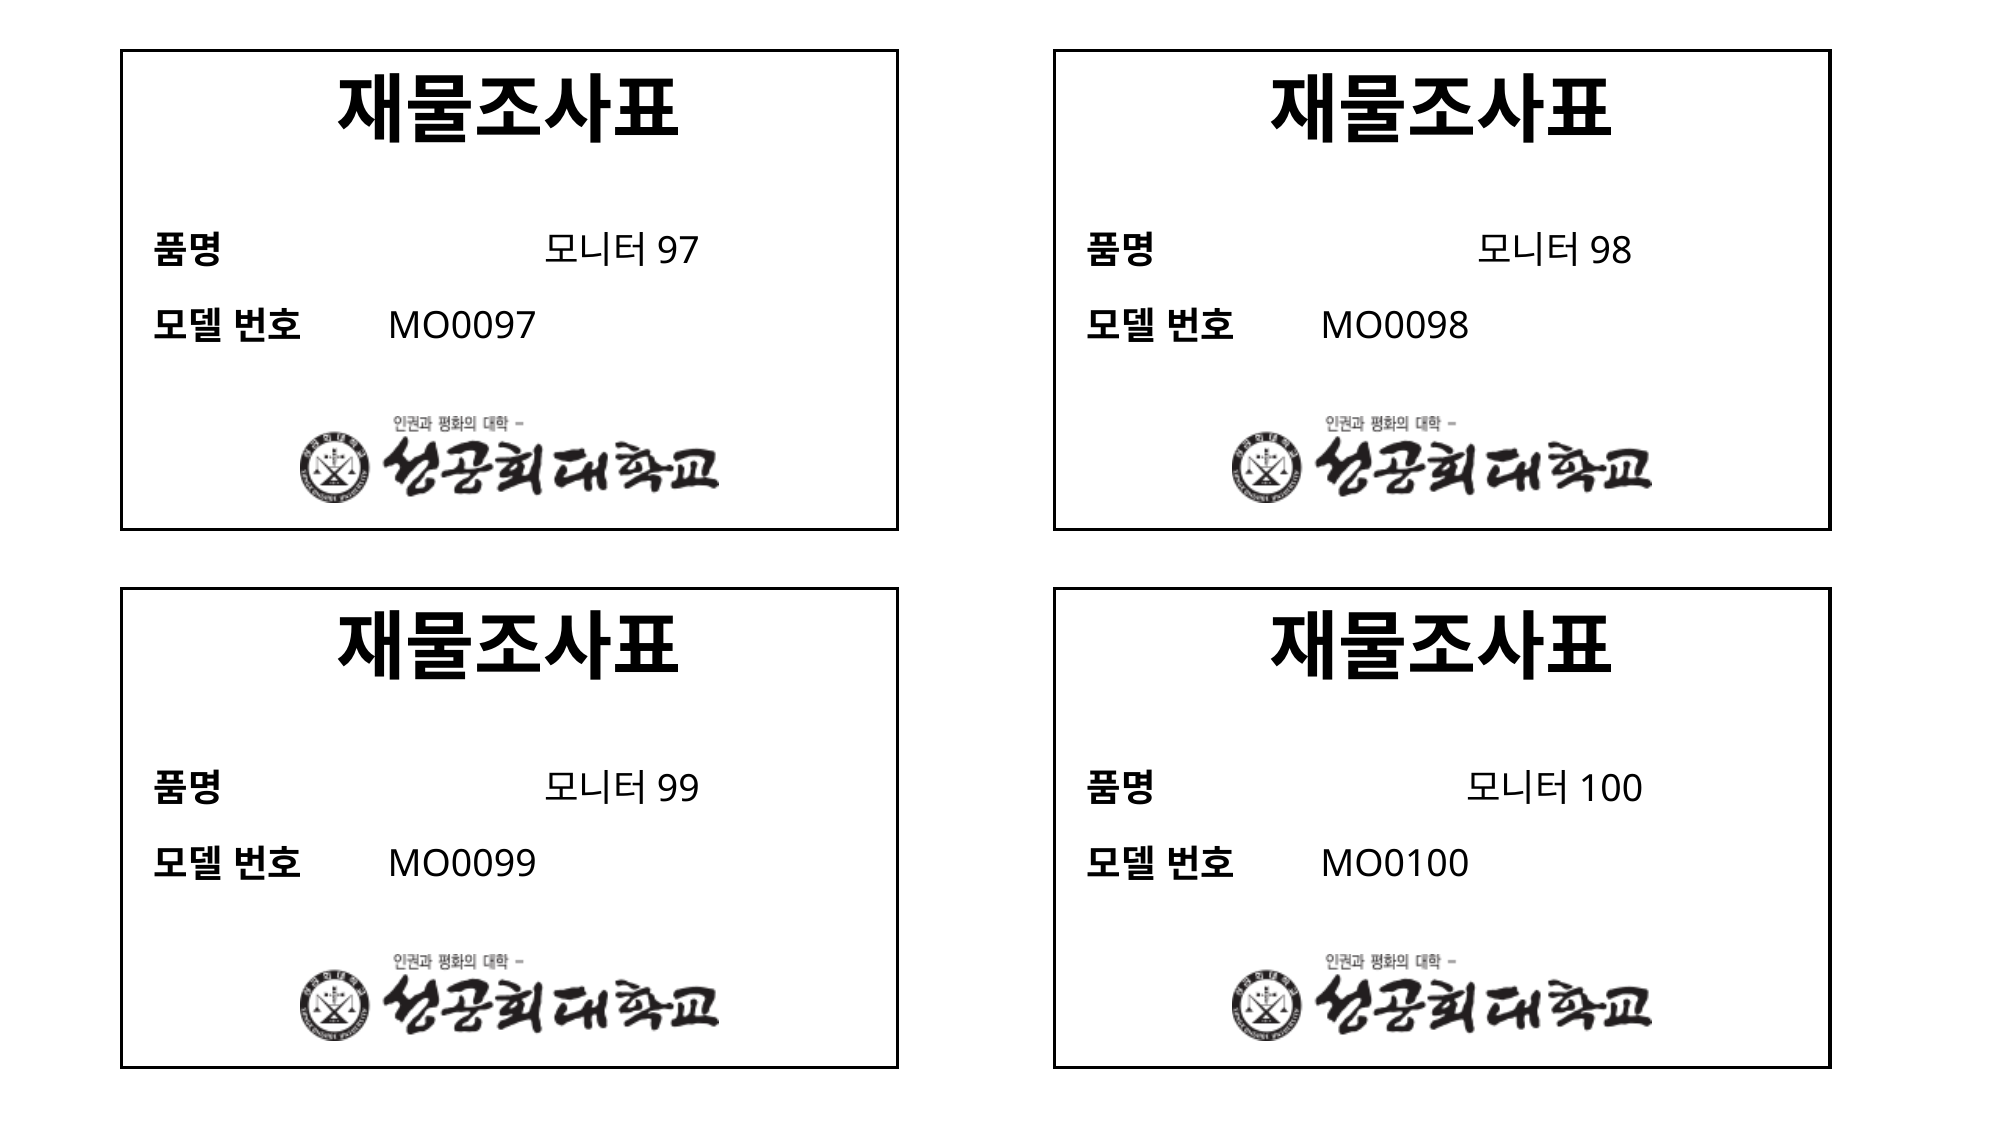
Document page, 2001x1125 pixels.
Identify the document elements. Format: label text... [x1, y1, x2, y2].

text_box 재물조사표 [1254, 53, 1630, 159]
text_box MO0100 [1305, 831, 1805, 892]
text_box 모델 번호 [1071, 294, 1292, 355]
text_box 모니터97 [529, 218, 715, 279]
text_box 모니터100 [1451, 756, 1659, 817]
text_box MO0098 [1305, 293, 1805, 354]
text_box 모니터99 [529, 756, 715, 817]
text_box 재물조사표 [322, 591, 697, 697]
text_box 품명 [1071, 756, 1292, 817]
picture [1232, 953, 1653, 1041]
text_box 모니터98 [1462, 218, 1648, 279]
picture [1232, 415, 1653, 503]
text_box 모델 번호 [139, 832, 359, 892]
text_box 모델 번호 [139, 294, 359, 355]
text_box [120, 587, 899, 1069]
text_box 재물조사표 [322, 53, 697, 159]
picture [299, 415, 720, 503]
text_box [1053, 587, 1832, 1069]
text_box MO0097 [372, 293, 872, 354]
text_box [1053, 49, 1832, 531]
text_box 품명 [1071, 218, 1292, 279]
text_box [120, 49, 899, 531]
text_box 모델 번호 [1071, 832, 1292, 892]
text_box 품명 [139, 756, 359, 817]
text_box MO0099 [372, 831, 872, 892]
text_box 재물조사표 [1254, 591, 1630, 697]
text_box 품명 [139, 218, 359, 279]
picture [299, 953, 720, 1041]
